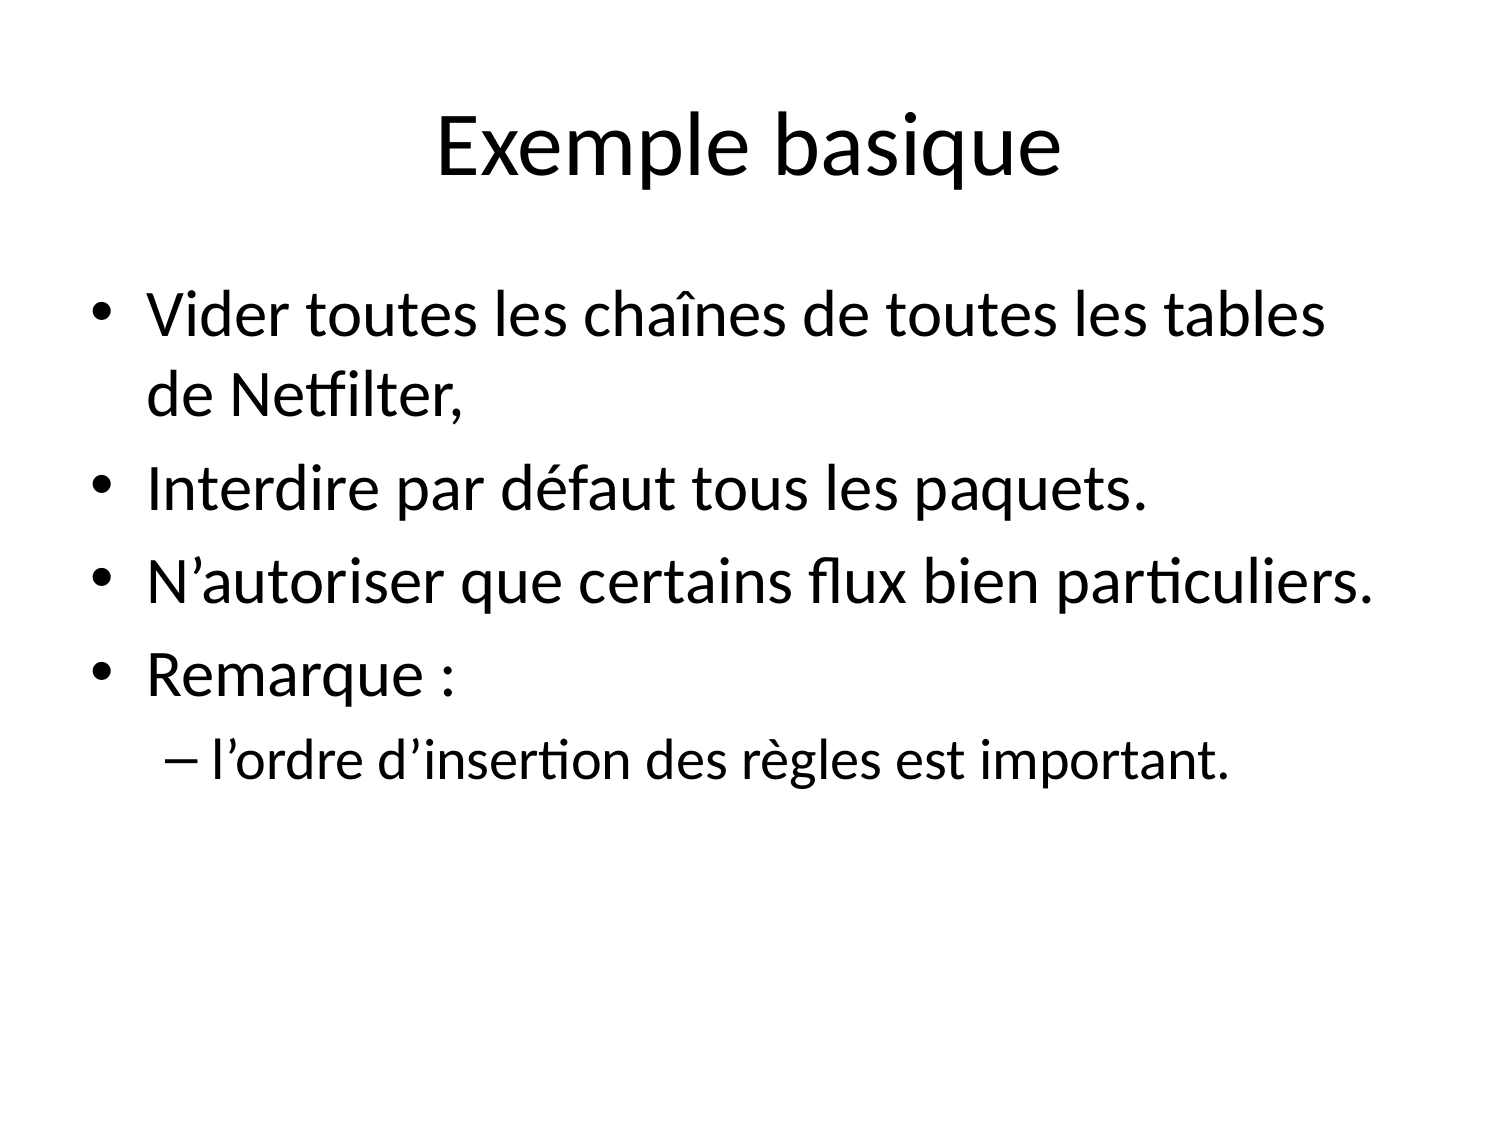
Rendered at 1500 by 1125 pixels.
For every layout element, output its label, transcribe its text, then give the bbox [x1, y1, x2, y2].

list Vider toutes les chaînes de toutes les tables de Netfilter, Interdire par défaut tous les paquets. N’autoriser que certains flux bien particuliers. Remarque : l’ordre d’insertion des règles est important. [75, 262, 1425, 1005]
title Exemple basique [75, 45, 1425, 233]
